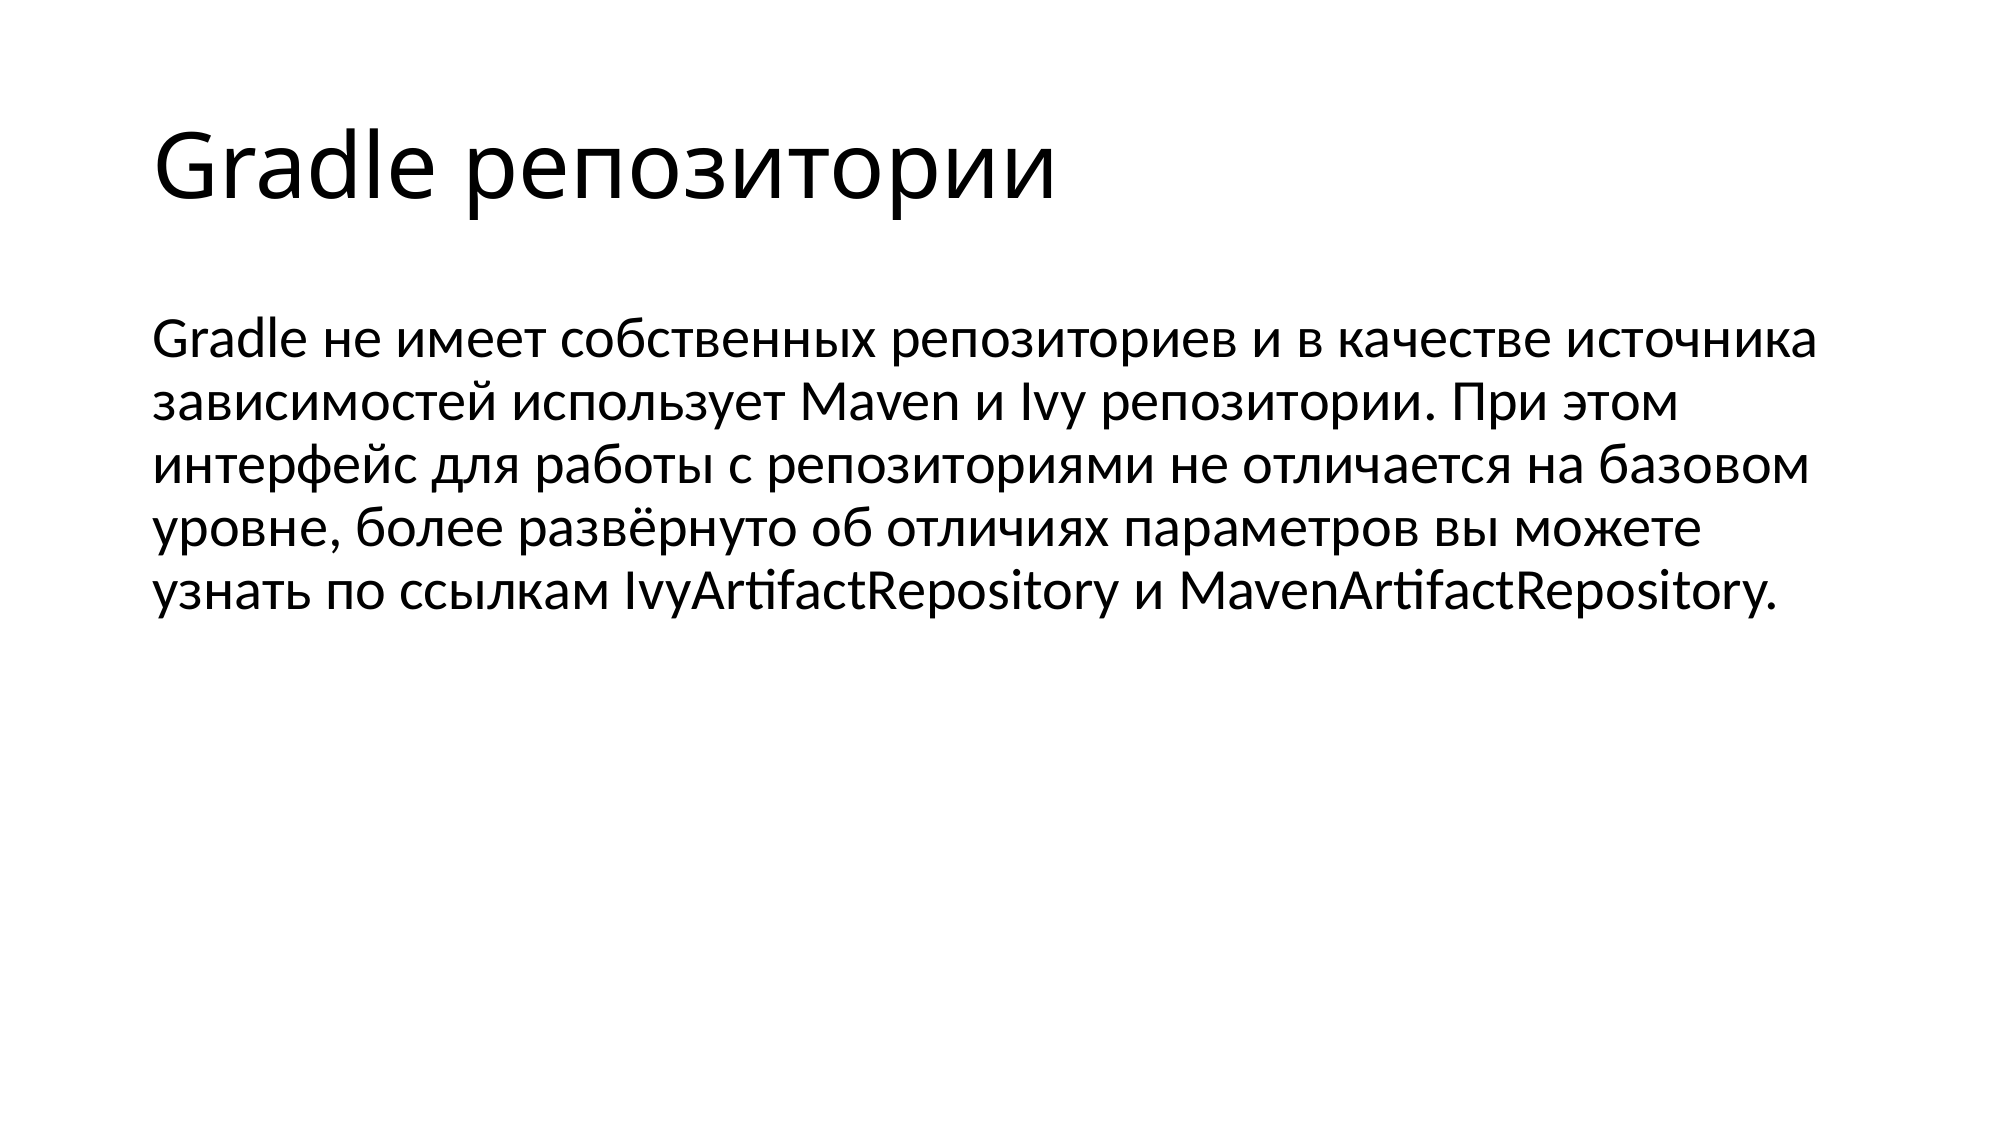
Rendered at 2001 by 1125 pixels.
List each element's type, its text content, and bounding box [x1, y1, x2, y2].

title Gradle репозитории [137, 59, 1863, 278]
list Gradle не имеет собственных репозиториев и в качестве источника зависимостей использует Maven и Ivy репозитории. При этом интерфейс для работы с репозиториями не отличается на базовом уровне, более развёрнуто об отличиях параметров вы можете узнать по ссылкам IvyArtifactRepository и MavenArtifactRepository. [137, 299, 1863, 1014]
